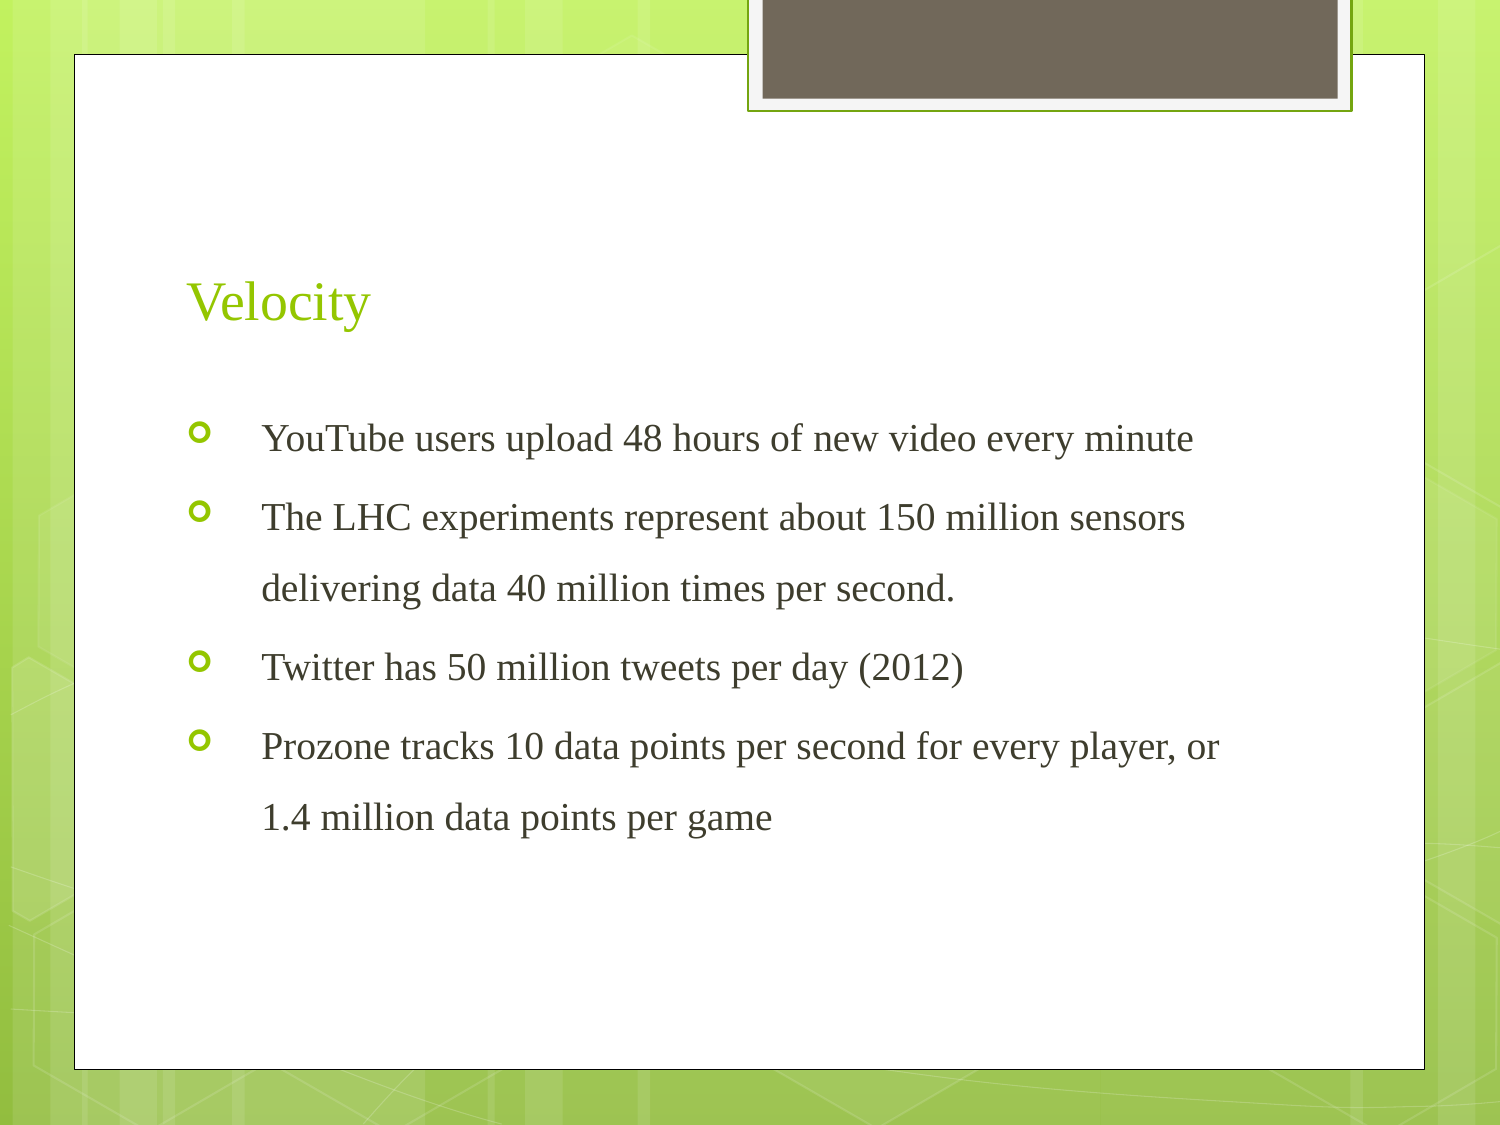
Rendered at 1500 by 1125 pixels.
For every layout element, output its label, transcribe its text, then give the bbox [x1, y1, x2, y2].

title Velocity [171, 257, 1324, 340]
list YouTube users upload 48 hours of new video every minute The LHC experiments represent about 150 million sensors delivering data 40 million times per second. Twitter has 50 million tweets per day (2012) Prozone tracks 10 data points per second for every player, or 1.4 million data points per game [171, 381, 1283, 957]
